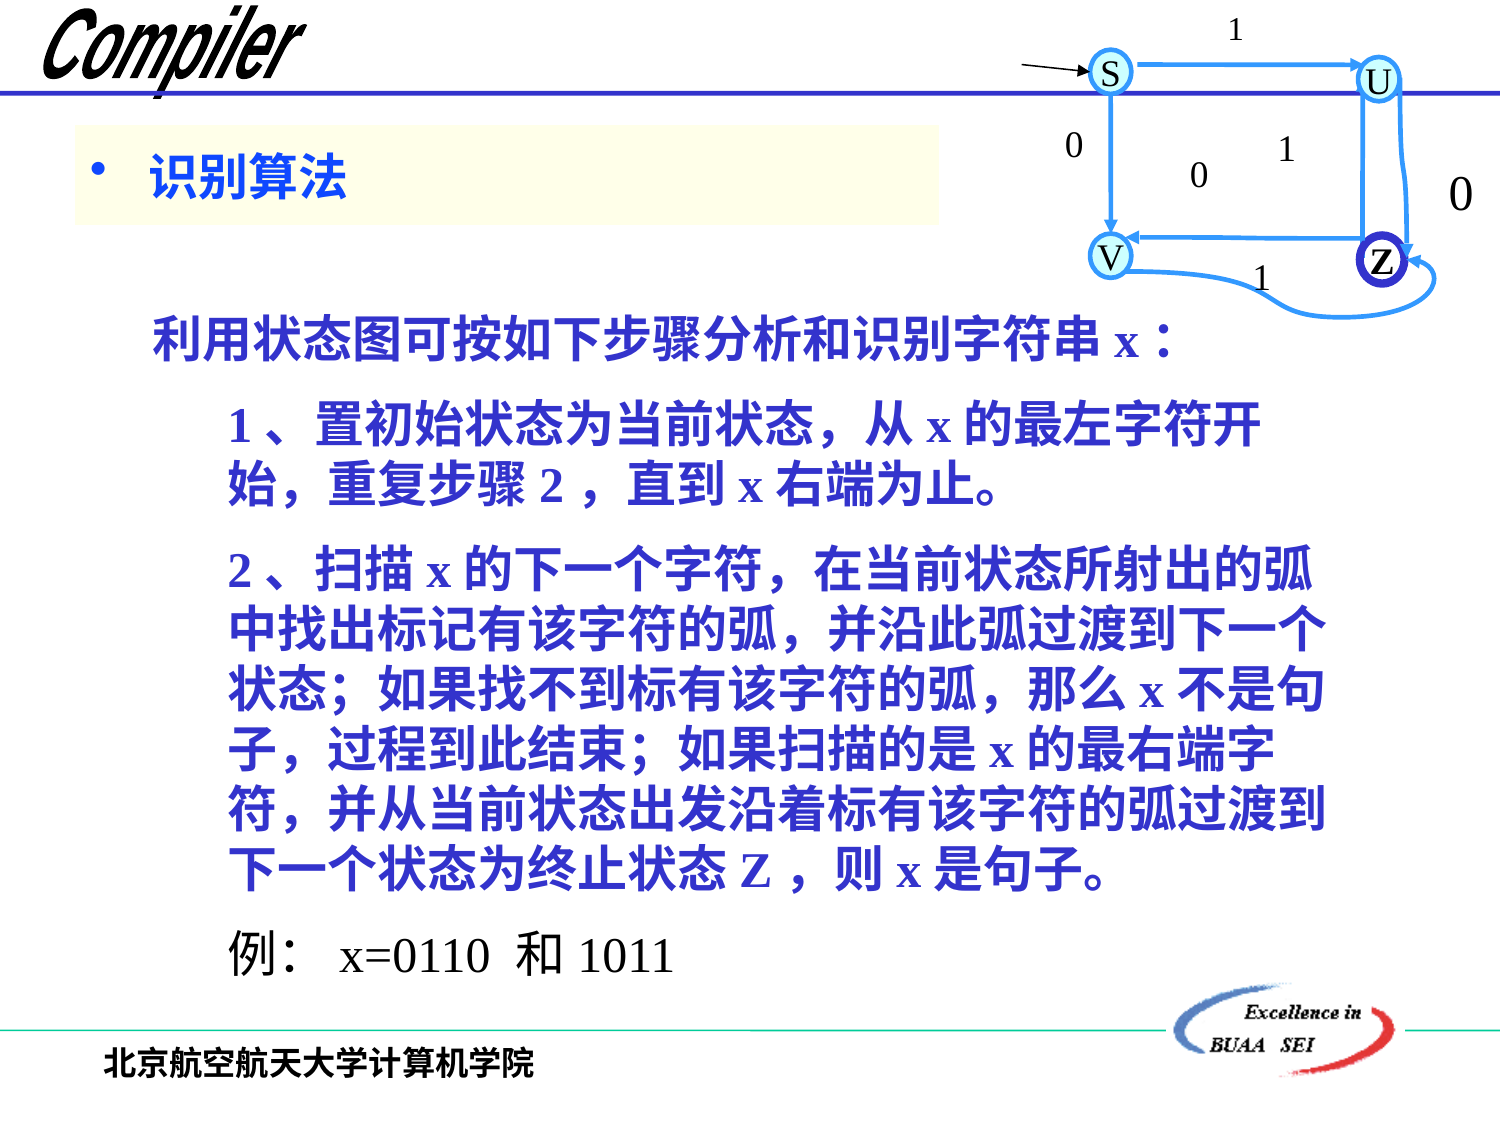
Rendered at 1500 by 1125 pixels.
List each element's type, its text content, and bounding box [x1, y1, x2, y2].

text_box 利用状态图可按如下步骤分析和识别字符串x： 1、置初始状态为当前状态，从x的最左字符开始，重复步骤2，直到x右端为止。 2、扫描x的下一个字符，在当前状态所射出的弧中找出标记有该字符的弧，并沿此弧过渡到下一个状态；如果找不到标有该字符的弧，那么x不是句子，过程到此结束；如果扫描的是x的最右端字符，并从当前状态出发沿着标有该字符的弧过渡到下一个状态为终止状态Z，则x是句子。 例：x=0110 和1011 [137, 299, 1363, 990]
picture [1166, 972, 1405, 1090]
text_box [1021, 64, 1091, 73]
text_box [1049, 0, 1476, 306]
text_box 识别算法 [75, 125, 939, 225]
